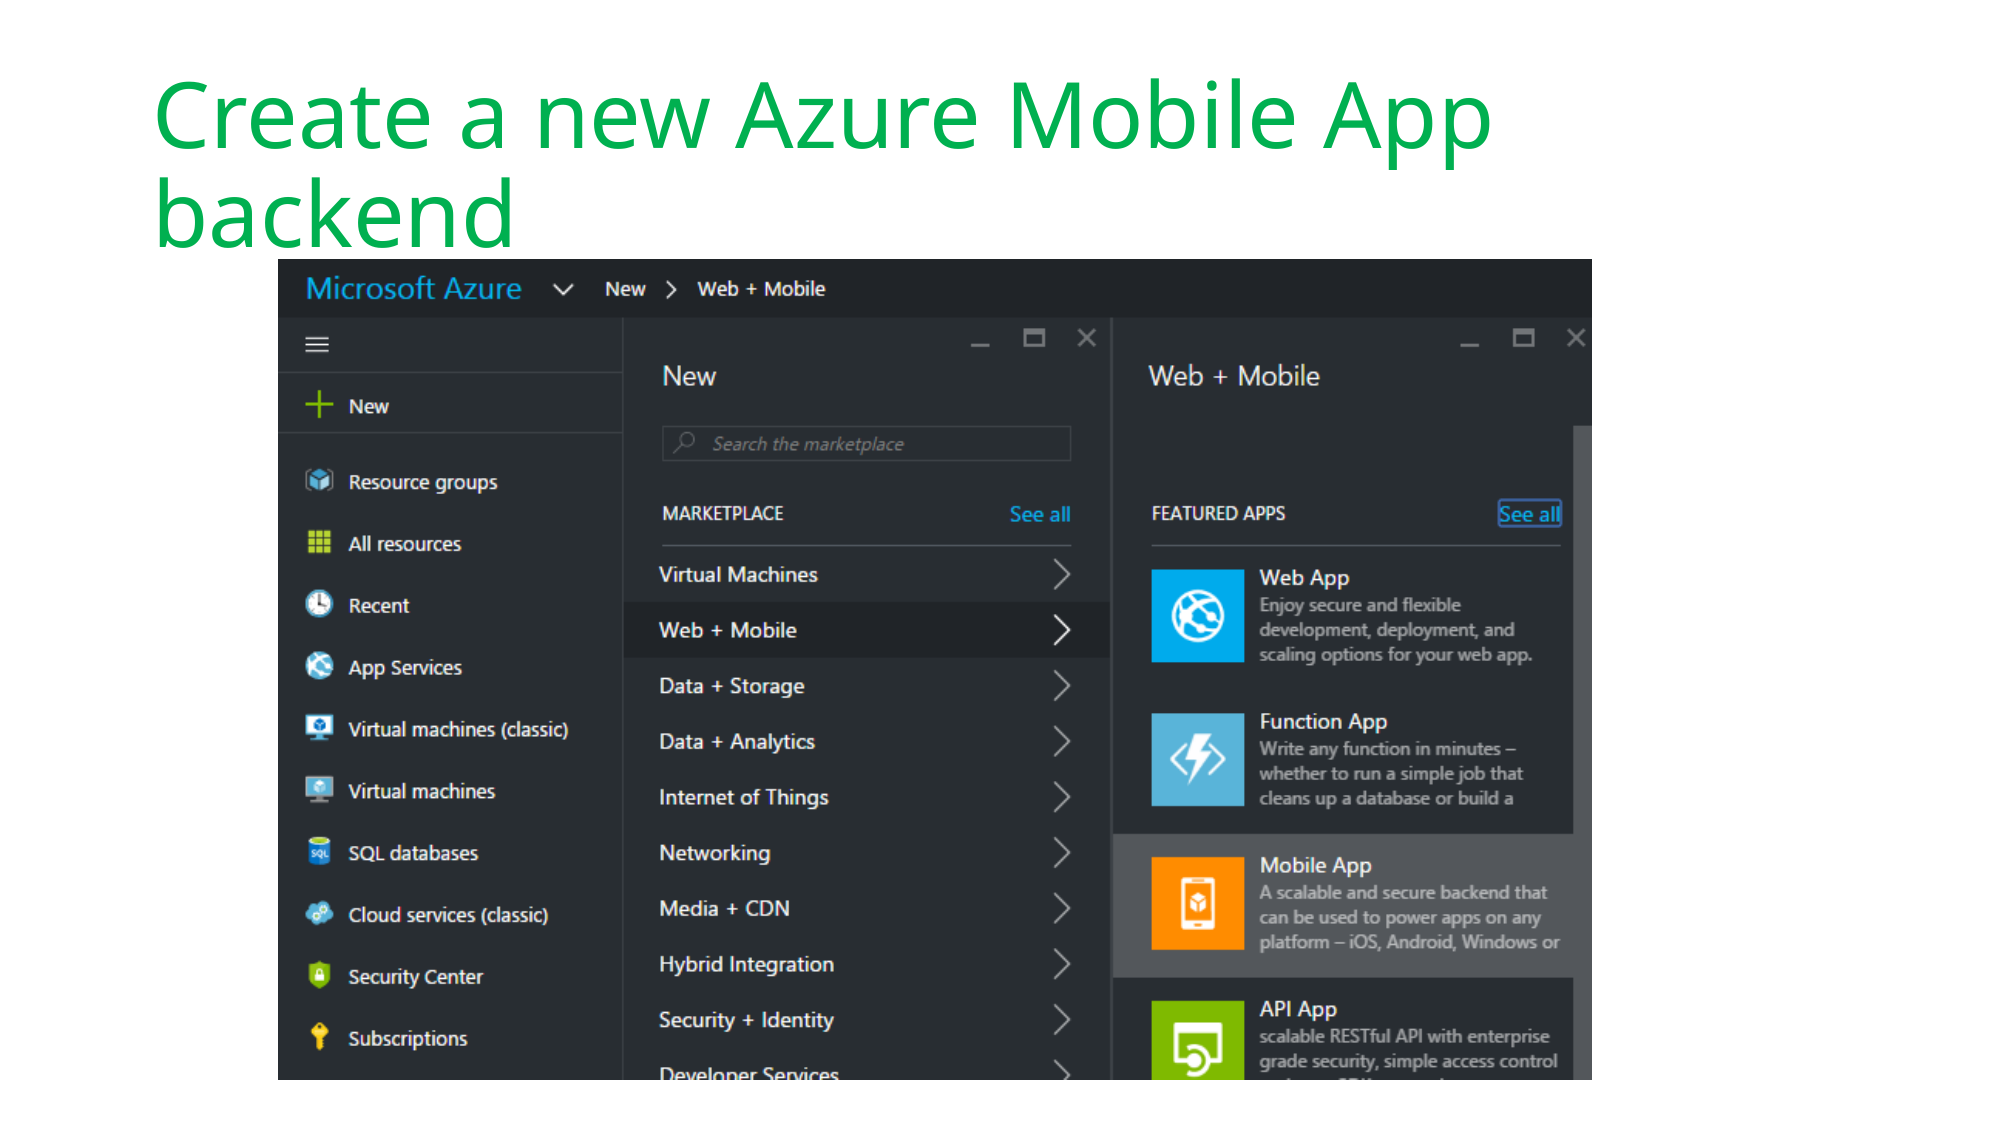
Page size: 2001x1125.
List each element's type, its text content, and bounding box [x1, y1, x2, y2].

title Create a new Azure Mobile App backend [137, 59, 1863, 278]
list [277, 259, 1592, 1080]
